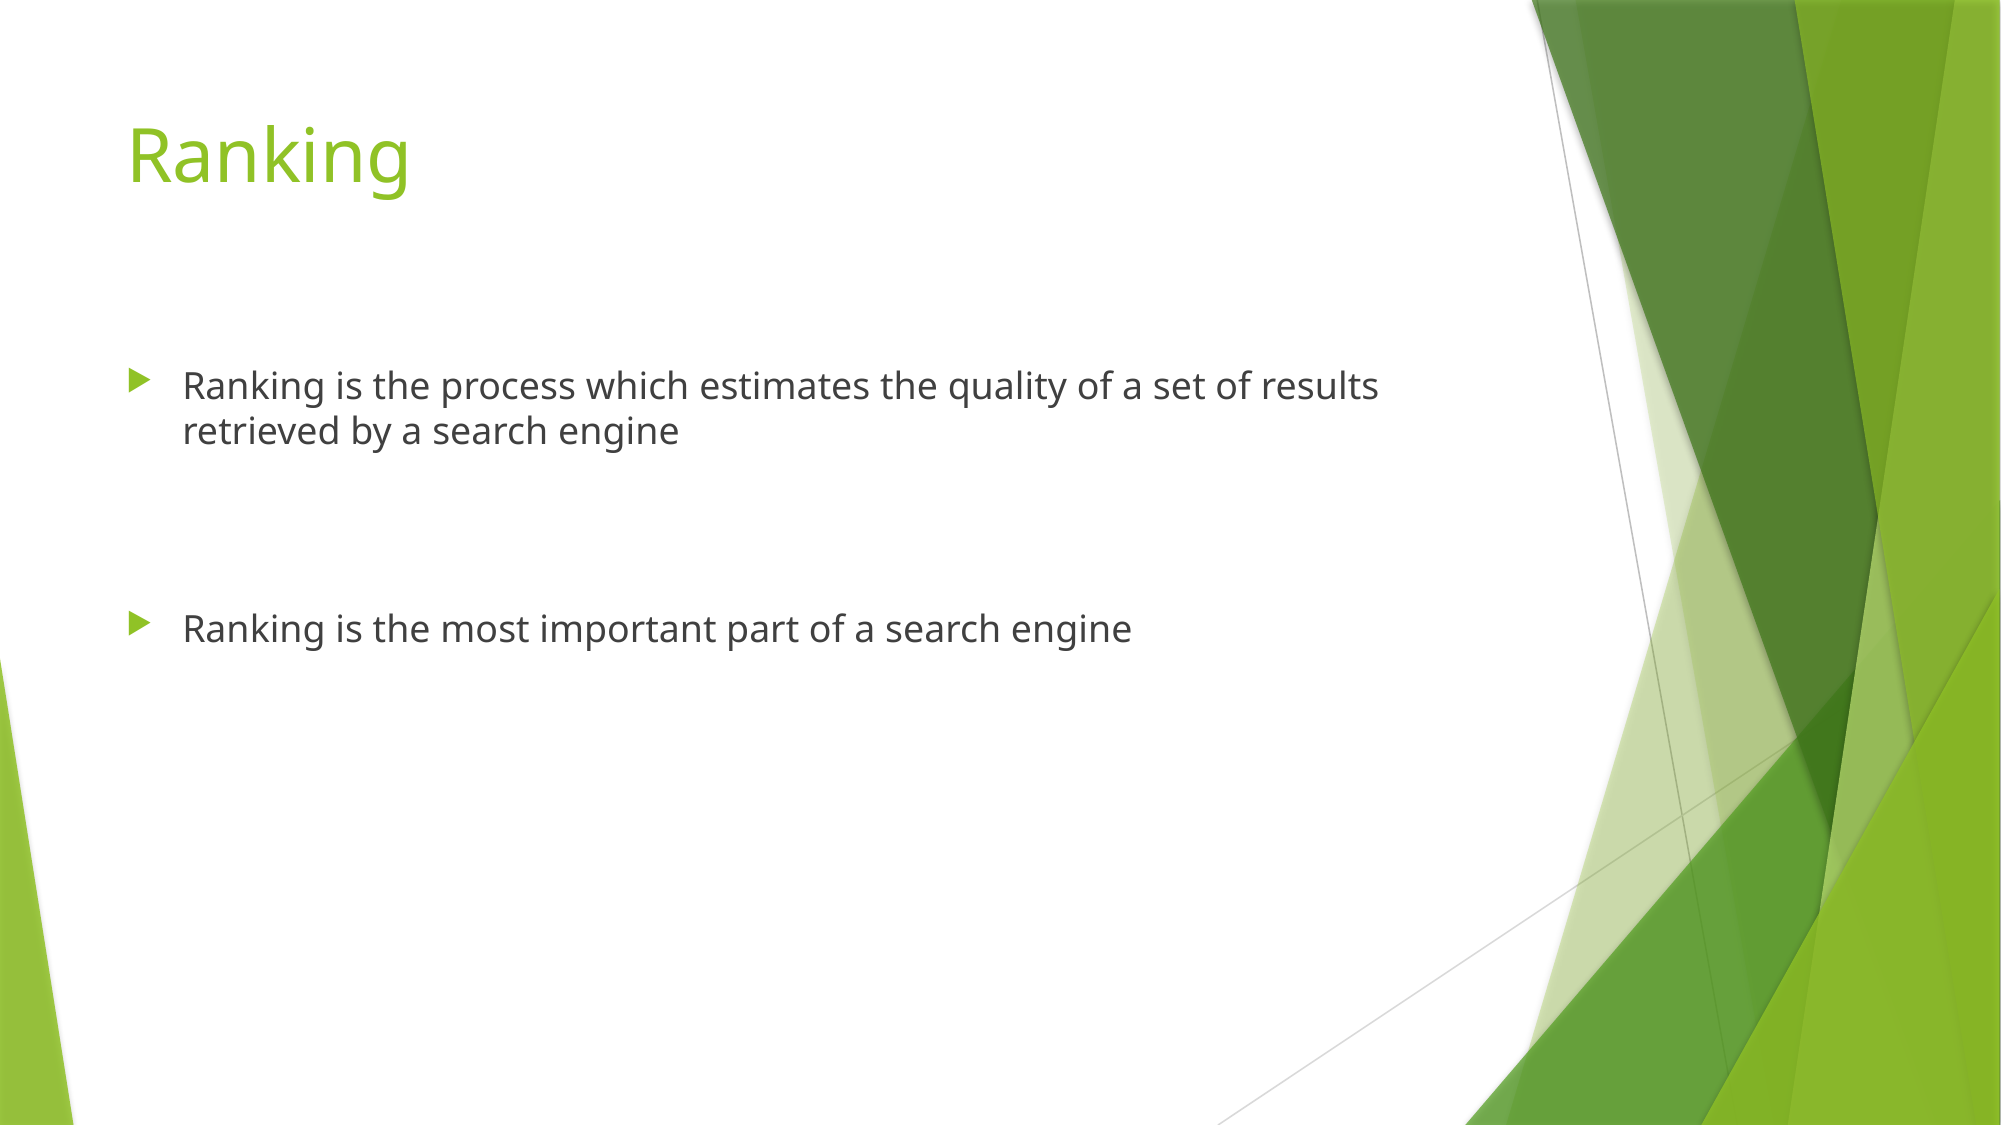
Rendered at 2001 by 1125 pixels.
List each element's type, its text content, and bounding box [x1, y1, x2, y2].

list Ranking is the process which estimates the quality of a set of results retrieved by a search engine Ranking is the most important part of a search engine [111, 354, 1522, 992]
title Ranking [111, 99, 1522, 317]
